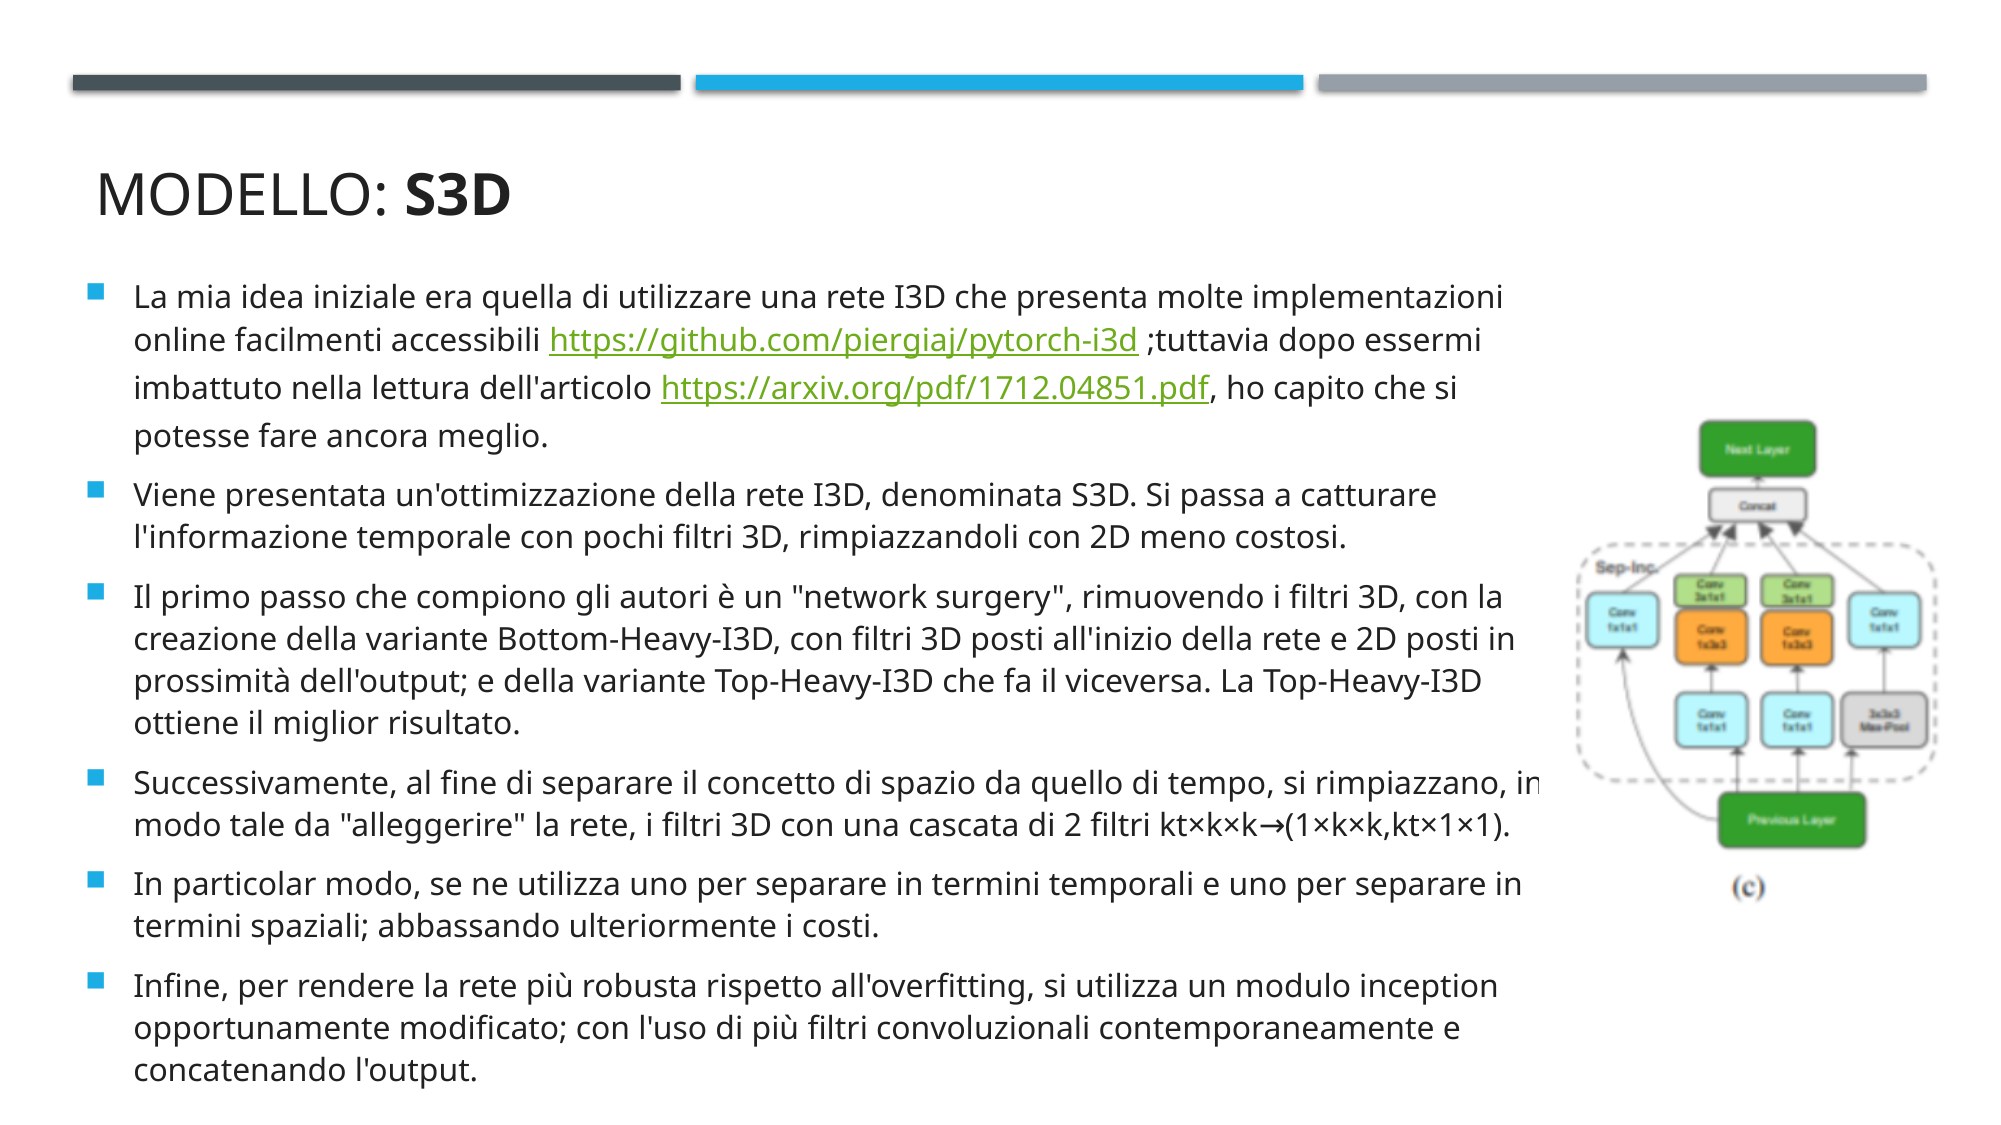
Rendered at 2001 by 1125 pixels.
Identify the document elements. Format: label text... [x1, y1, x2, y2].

title Modello: S3D [80, 110, 1890, 306]
list La mia idea iniziale era quella di utilizzare una rete I3D che presenta molte implementazioni online facilmenti accessibili https://github.com/piergiaj/pytorch-i3d ;tuttavia dopo essermi imbattuto nella lettura dell'articolo https://arxiv.org/pdf/1712.04851.pdf, ho capito che si potesse fare ancora meglio. Viene presentata un'ottimizzazione della rete I3D, denominata S3D. Si passa a catturare l'informazione temporale con pochi filtri 3D, rimpiazzandoli con 2D meno costosi. Il primo passo che compiono gli autori è un "network surgery", rimuovendo i filtri 3D, con la creazione della variante Bottom-Heavy-I3D, con filtri 3D posti all'inizio della rete e 2D posti in prossimità dell'output; e della variante Top-Heavy-I3D che fa il viceversa. La Top-Heavy-I3D ottiene il miglior risultato. Successivamente, al fine di separare il concetto di spazio da quello di tempo, si rimpiazzano, in modo tale da "alleggerire" la rete, i filtri 3D con una cascata di 2 filtri kt×k×k→(1×k×k,kt×1×1). In particolar modo, se ne utilizza uno per separare in termini temporali e uno per separare in termini spaziali; abbassando ulteriormente i costi. Infine, per rendere la rete più robusta rispetto all'overfitting, si utilizza un modulo inception opportunamente modificato; con l'uso di più filtri convoluzionali contemporaneamente e concatenando l'output. [69, 265, 1565, 1105]
picture [1538, 343, 2000, 924]
